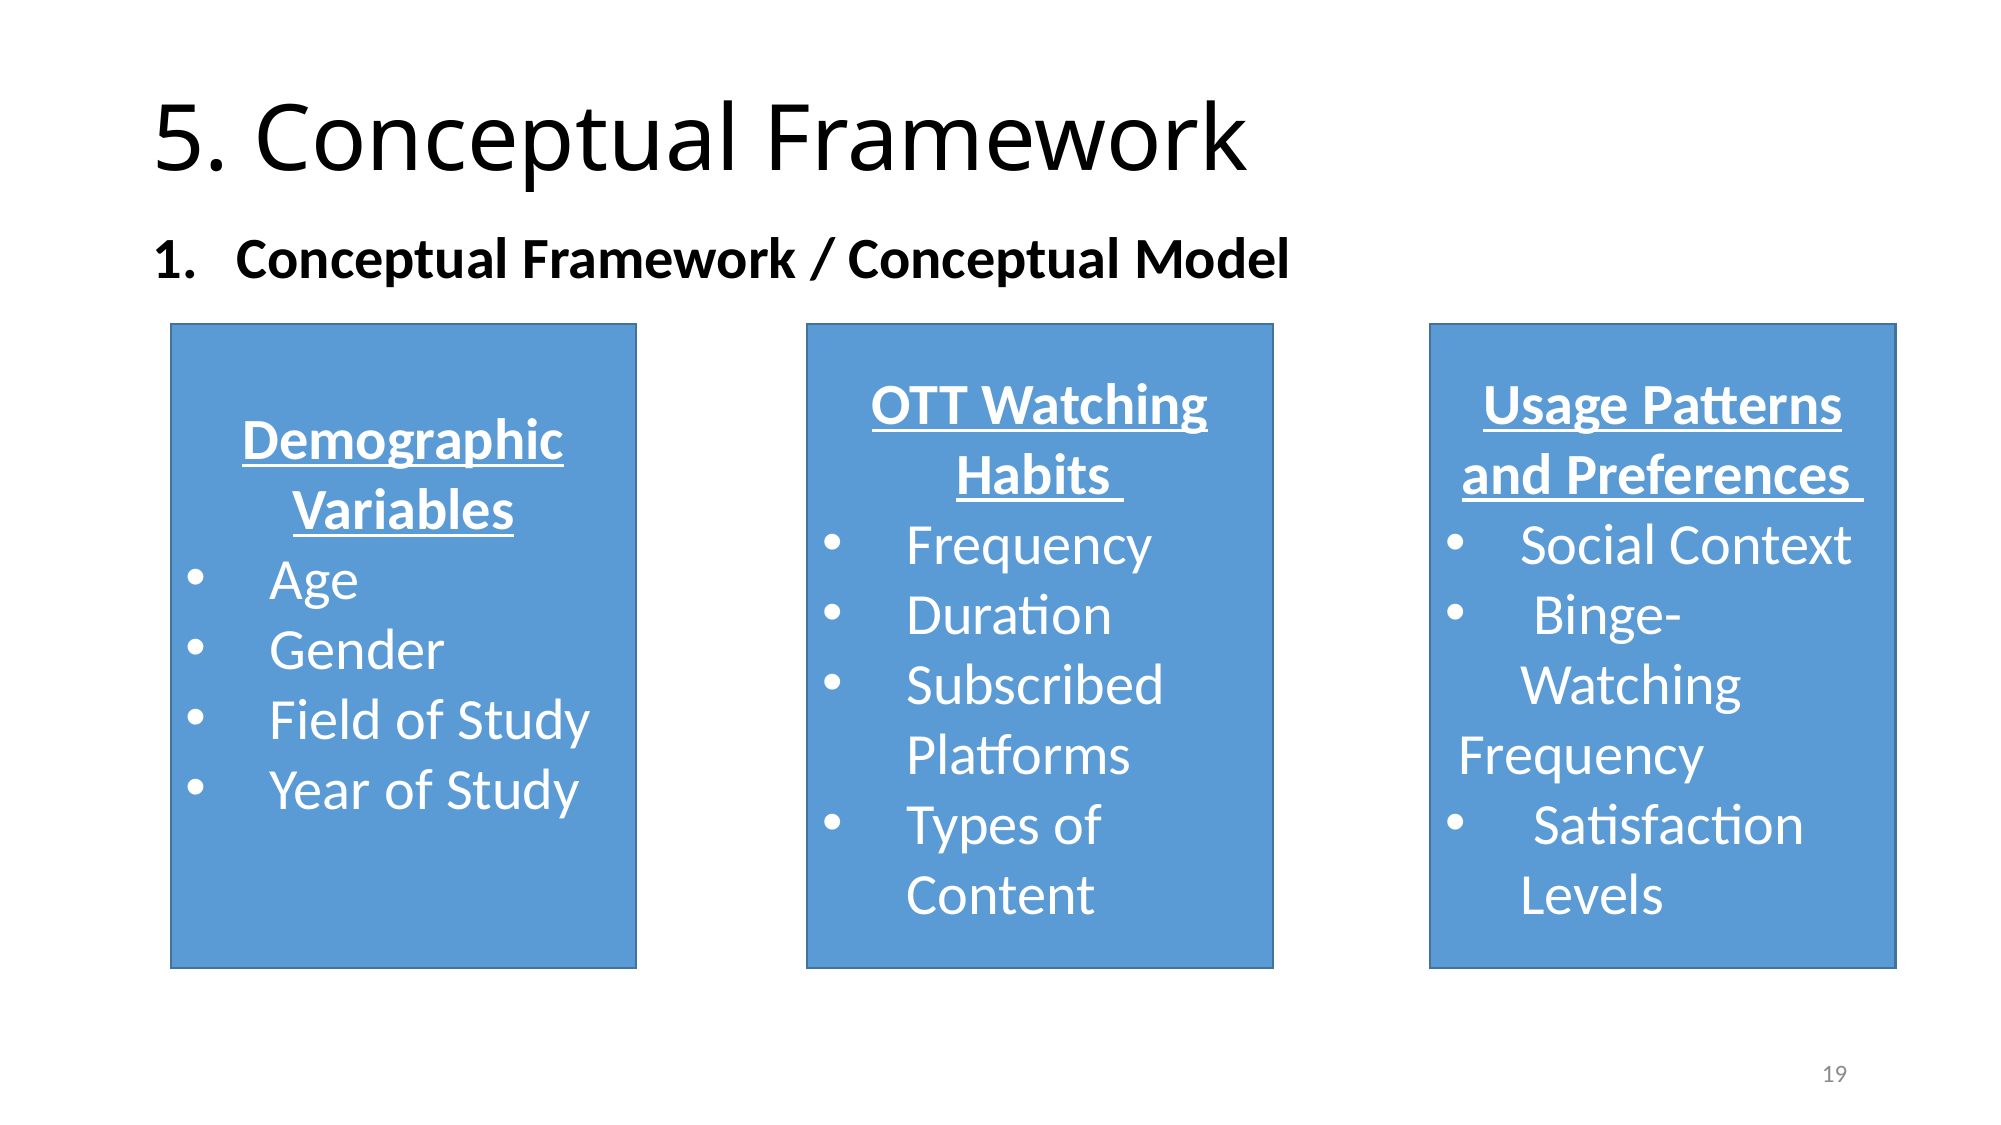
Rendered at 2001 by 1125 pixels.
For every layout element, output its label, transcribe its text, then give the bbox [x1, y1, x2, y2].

text_box Usage Patterns and Preferences Social Context Binge-Watching Frequency Satisfaction Levels [1429, 323, 1897, 969]
text_box Demographic Variables Age Gender Field of Study Year of Study [170, 323, 637, 969]
text_box OTT Watching Habits Frequency Duration Subscribed Platforms Types of Content [806, 323, 1274, 969]
list Conceptual Framework / Conceptual Model [137, 220, 1863, 1014]
title 5. Conceptual Framework [137, 59, 1863, 220]
slide_number 18 [1412, 1042, 1863, 1103]
